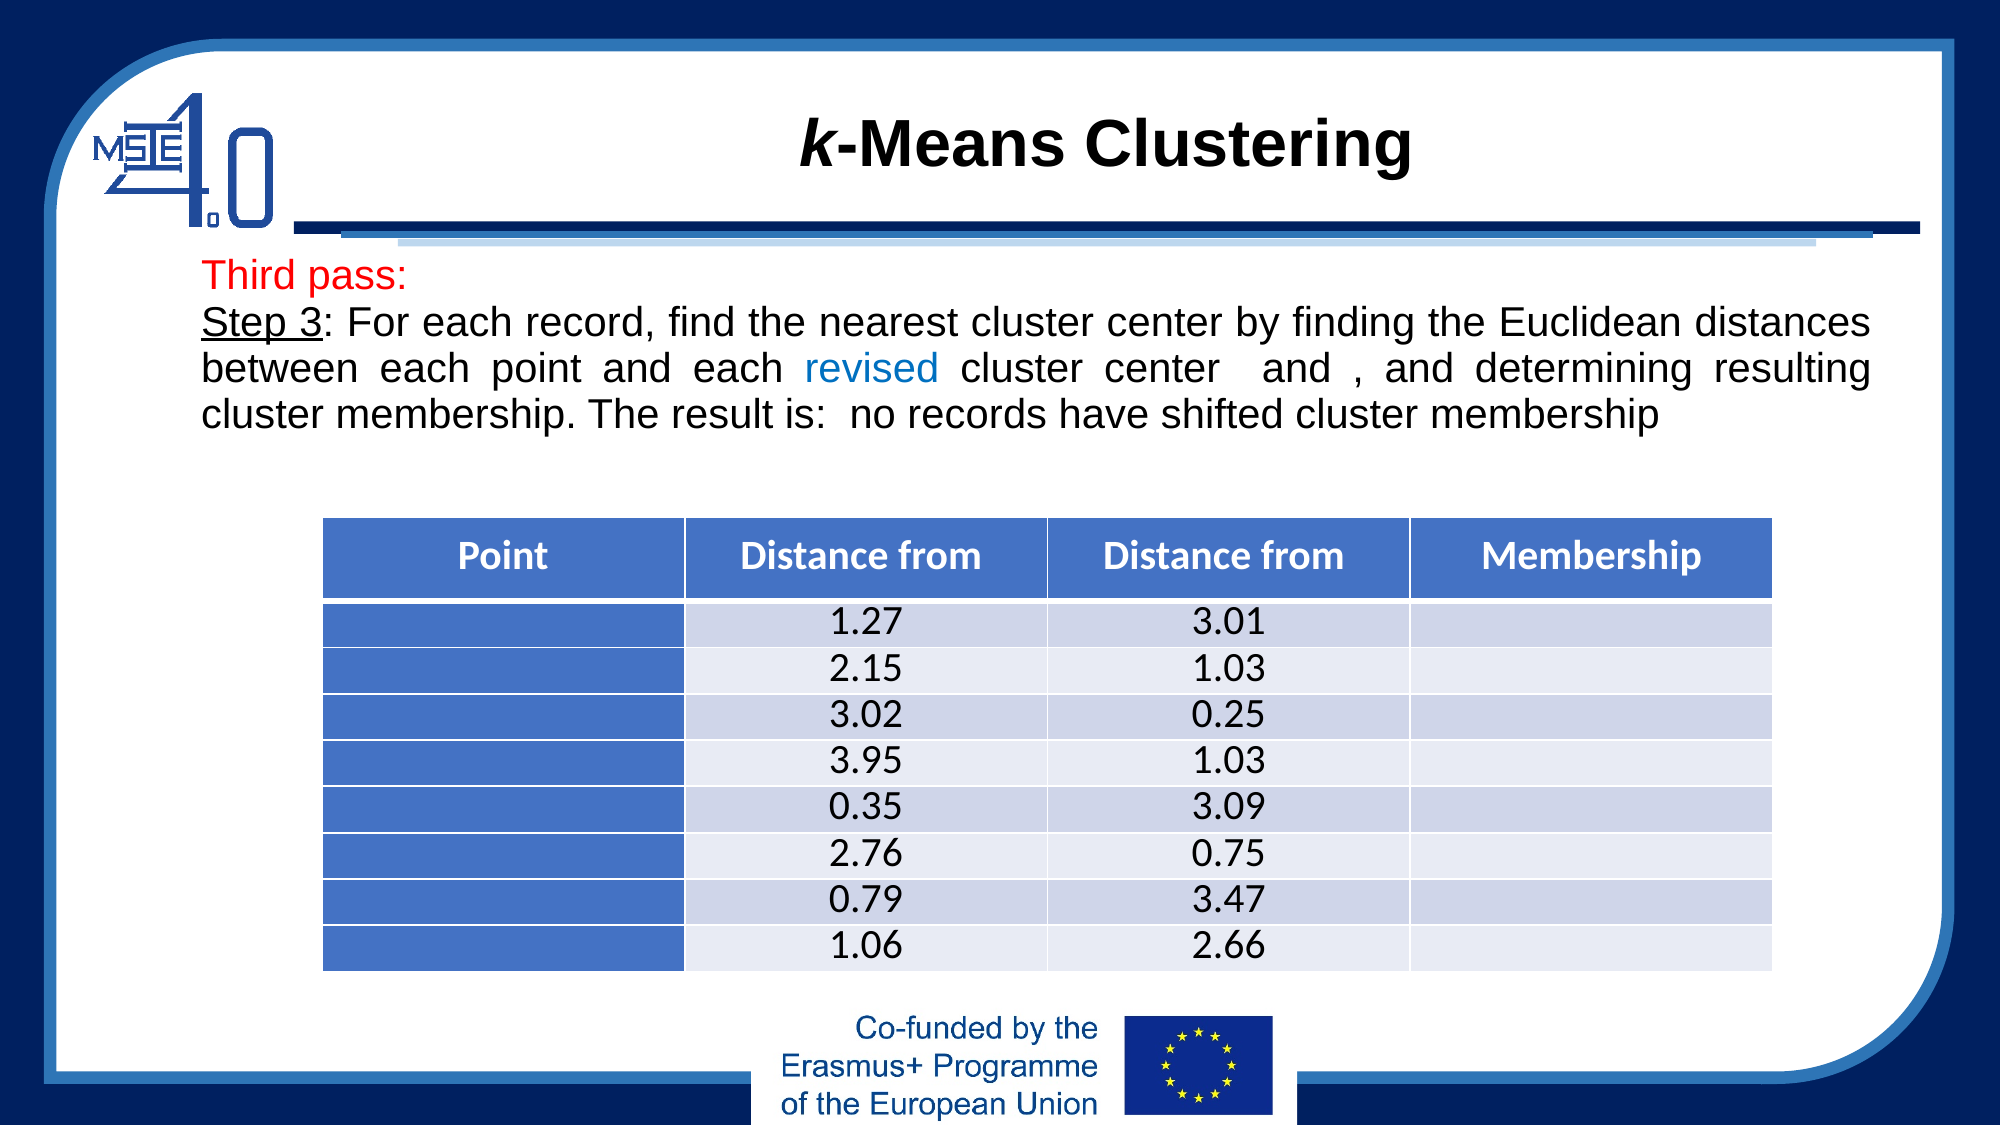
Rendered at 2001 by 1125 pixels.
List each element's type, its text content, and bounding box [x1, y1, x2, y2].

title k-Means Clustering [294, 73, 1921, 220]
picture [751, 1003, 1298, 1125]
